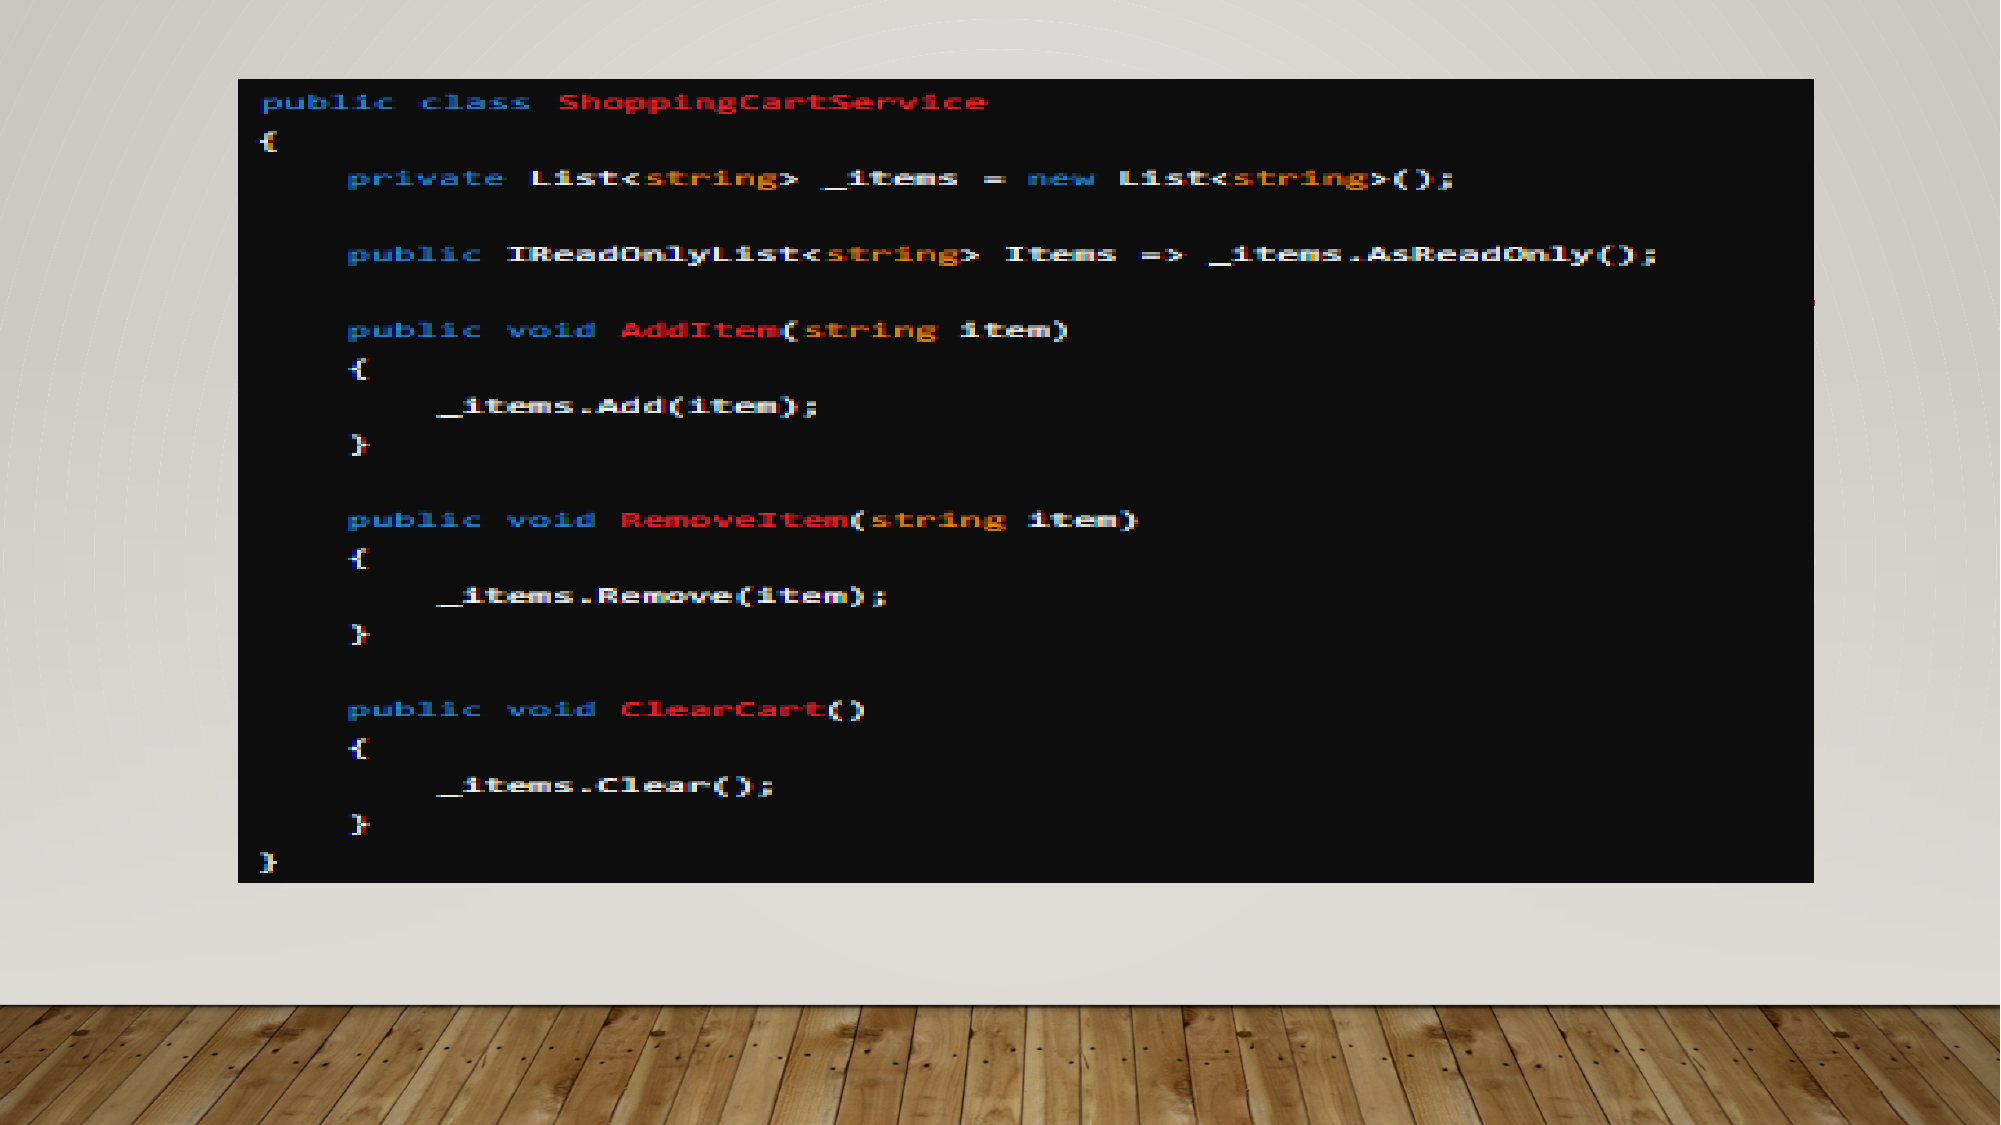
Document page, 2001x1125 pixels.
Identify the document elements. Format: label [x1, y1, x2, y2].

picture [0, 1005, 2000, 1125]
list [237, 79, 1814, 884]
